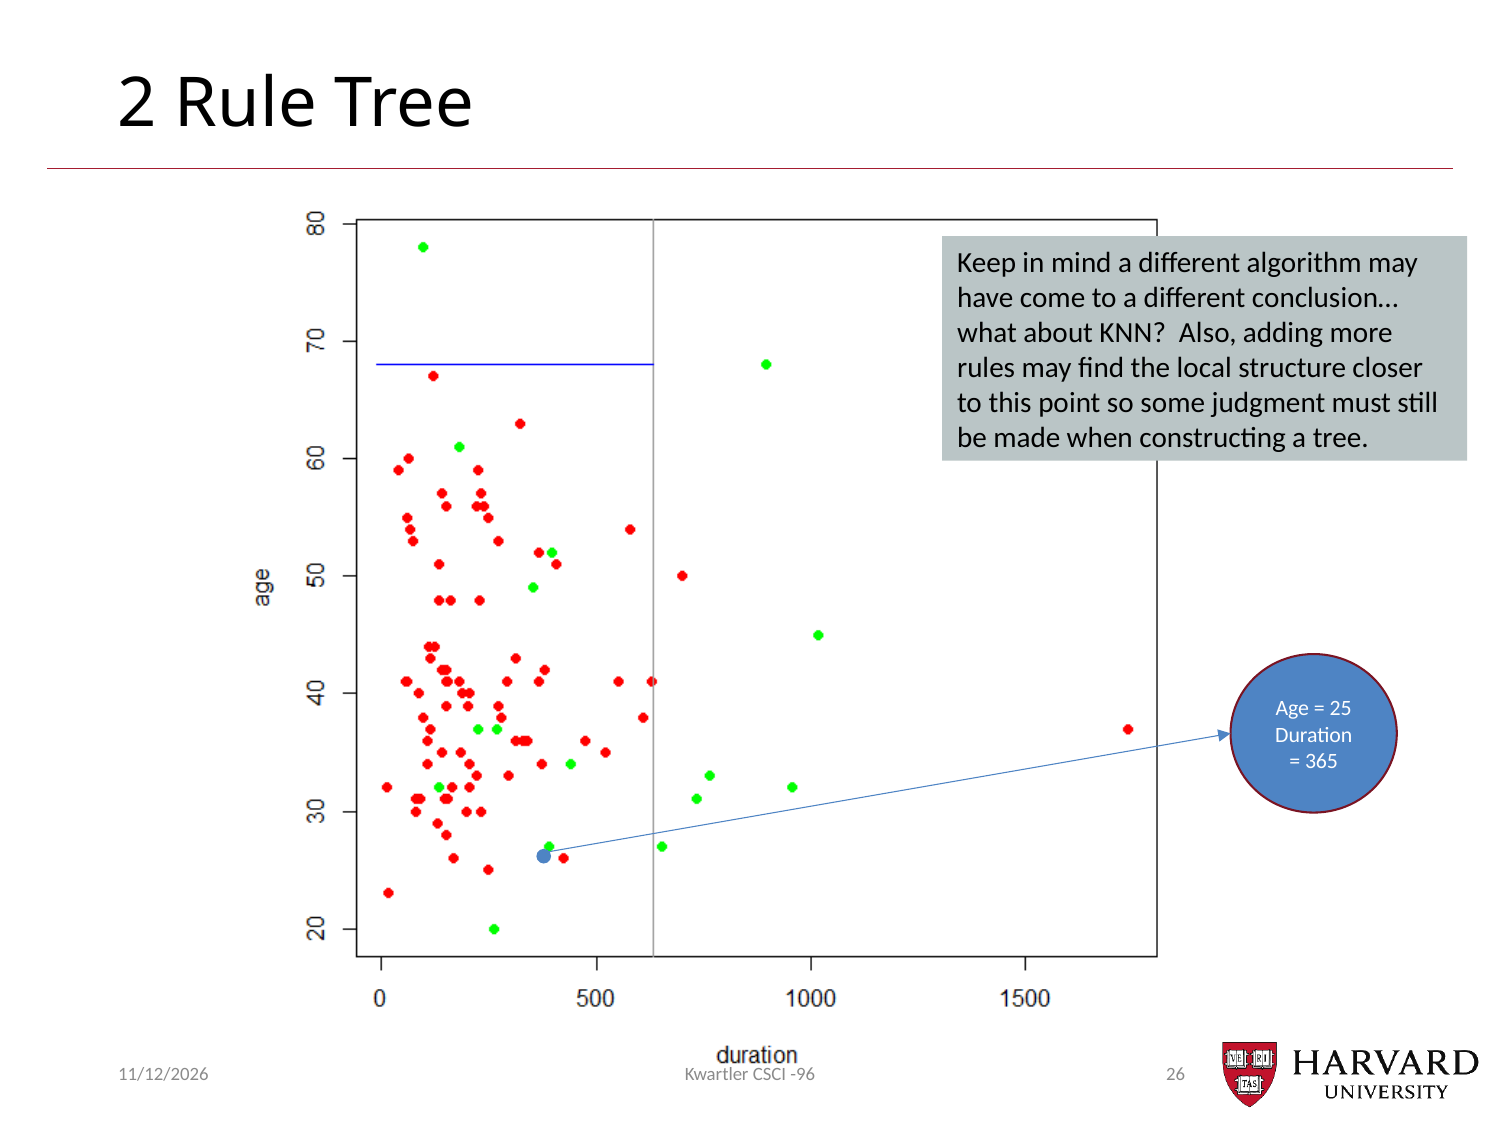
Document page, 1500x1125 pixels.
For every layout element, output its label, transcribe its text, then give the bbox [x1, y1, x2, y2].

slide_number 26 [1059, 1042, 1200, 1103]
picture [249, 196, 1171, 1072]
picture [1200, 1024, 1500, 1125]
footer Kwartler CSCI -96 [496, 1072, 1004, 1103]
text_box Keep in mind a different algorithm may have come to a different conclusion…what about KNN? Also, adding more rules may find the local structure closer to this point so some judgment must still be made when constructing a tree. [1171, 236, 1468, 461]
text_box Age = 25 Duration = 365 [1229, 653, 1398, 814]
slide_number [103, 1042, 441, 1103]
title 2 Rule Tree [103, 59, 1397, 157]
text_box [548, 733, 1231, 852]
